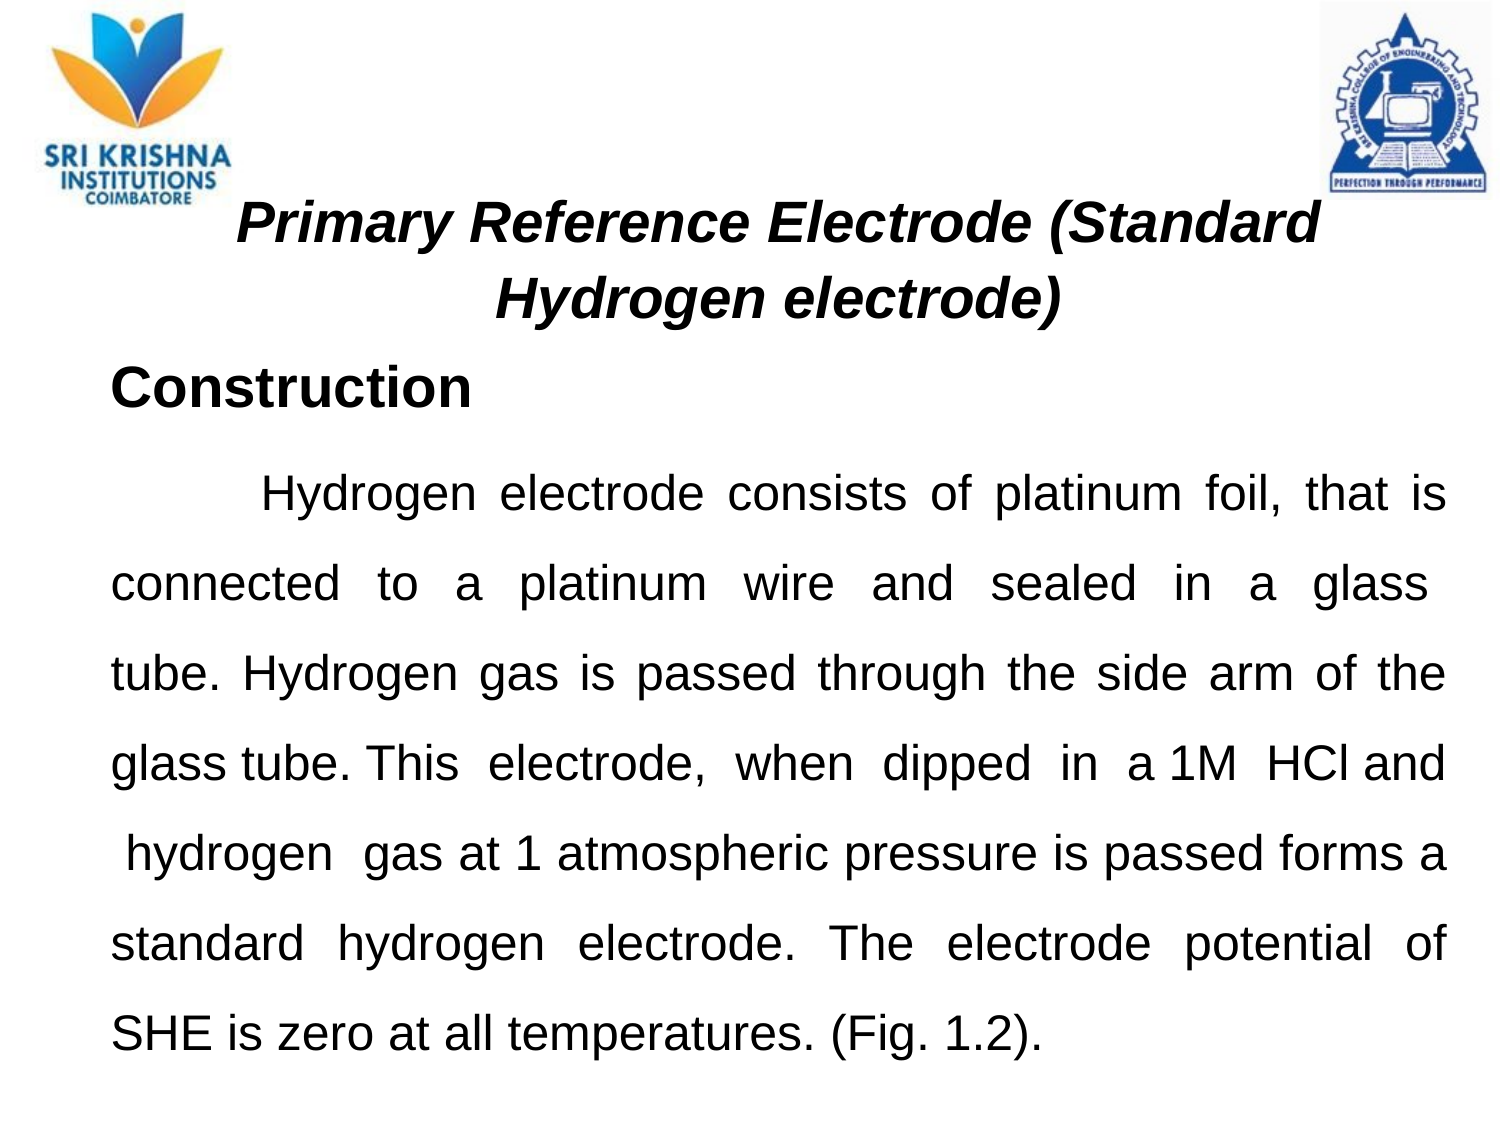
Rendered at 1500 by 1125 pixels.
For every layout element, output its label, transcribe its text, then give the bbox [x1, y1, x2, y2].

picture [0, 0, 272, 226]
text_box Primary Reference Electrode (Standard Hydrogen electrode) Construction Hydrogen electrode consists of platinum foil, that is connected to a platinum wire and sealed in a glass tube. Hydrogen gas is passed through the side arm of the glass tube. This electrode, when dipped in a 1M HCl and hydrogen gas at 1 atmospheric pressure is passed forms a standard hydrogen electrode. The electrode potential of SHE is zero at all temperatures. (Fig. 1.2). [95, 87, 1463, 1068]
picture [1319, 0, 1500, 201]
